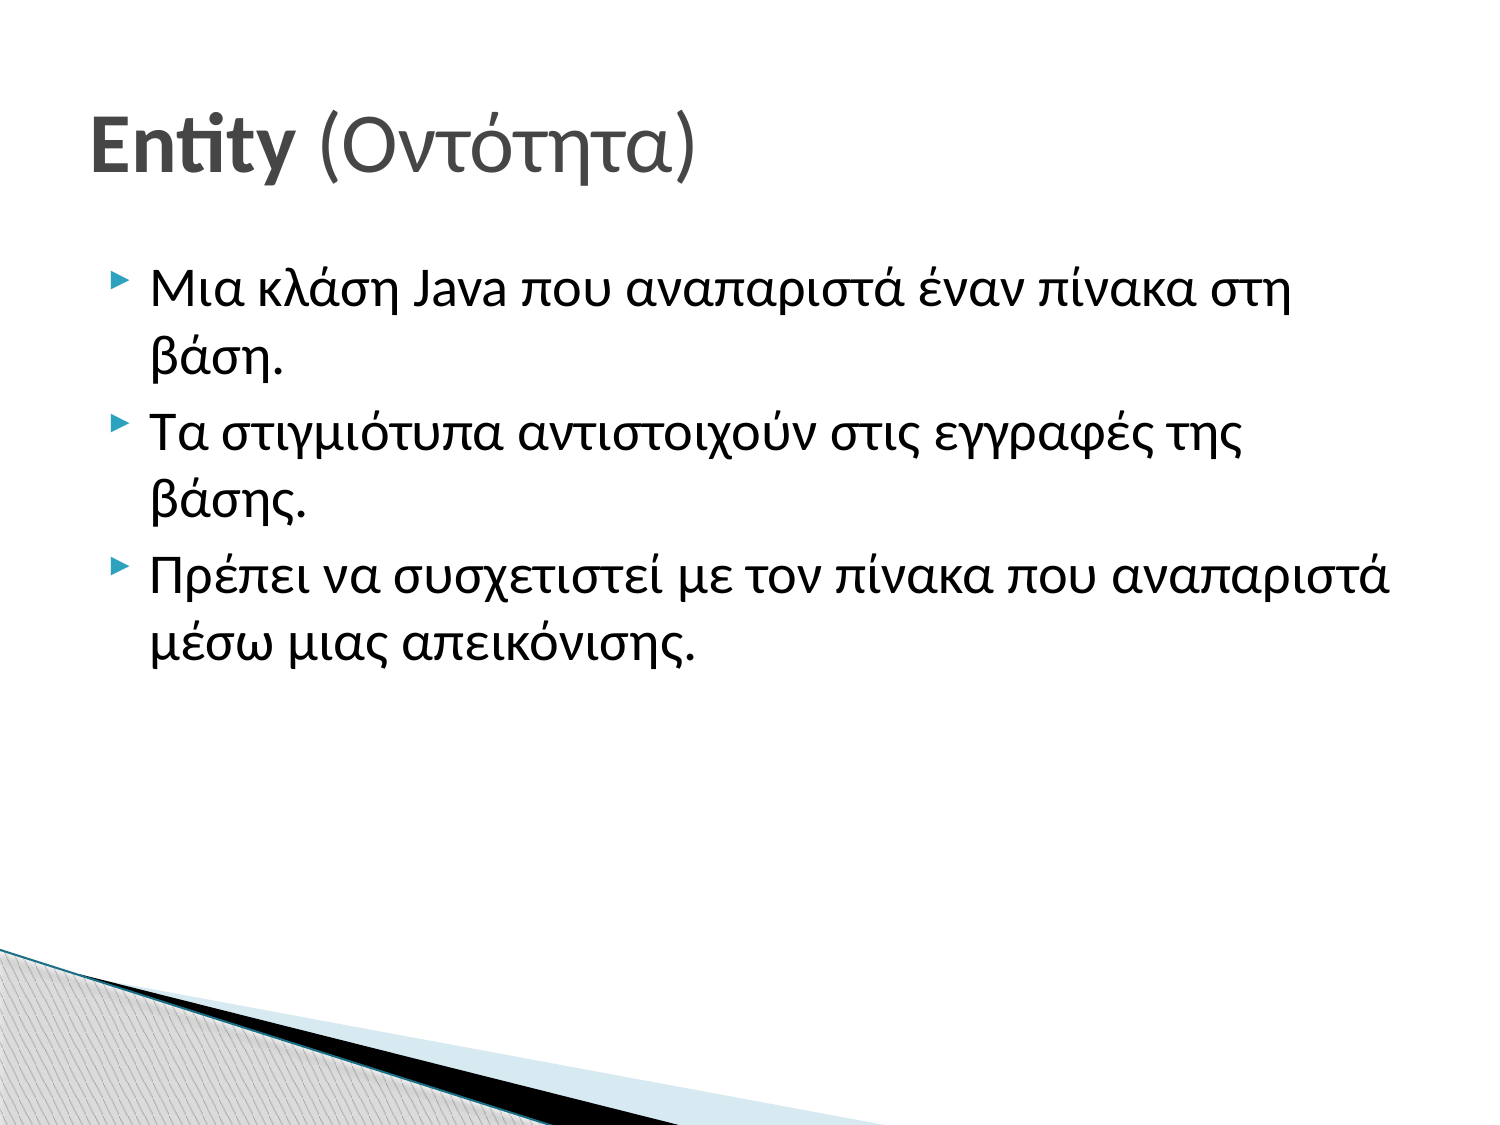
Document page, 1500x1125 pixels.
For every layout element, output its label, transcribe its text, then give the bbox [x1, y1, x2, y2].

list Μια κλάση Java που αναπαριστά έναν πίνακα στη βάση. Τα στιγμιότυπα αντιστοιχούν στις εγγραφές της βάσης. Πρέπει να συσχετιστεί με τον πίνακα που αναπαριστά μέσω μιας απεικόνισης. [75, 243, 1425, 986]
title Entity (Οντότητα) [75, 45, 1425, 233]
